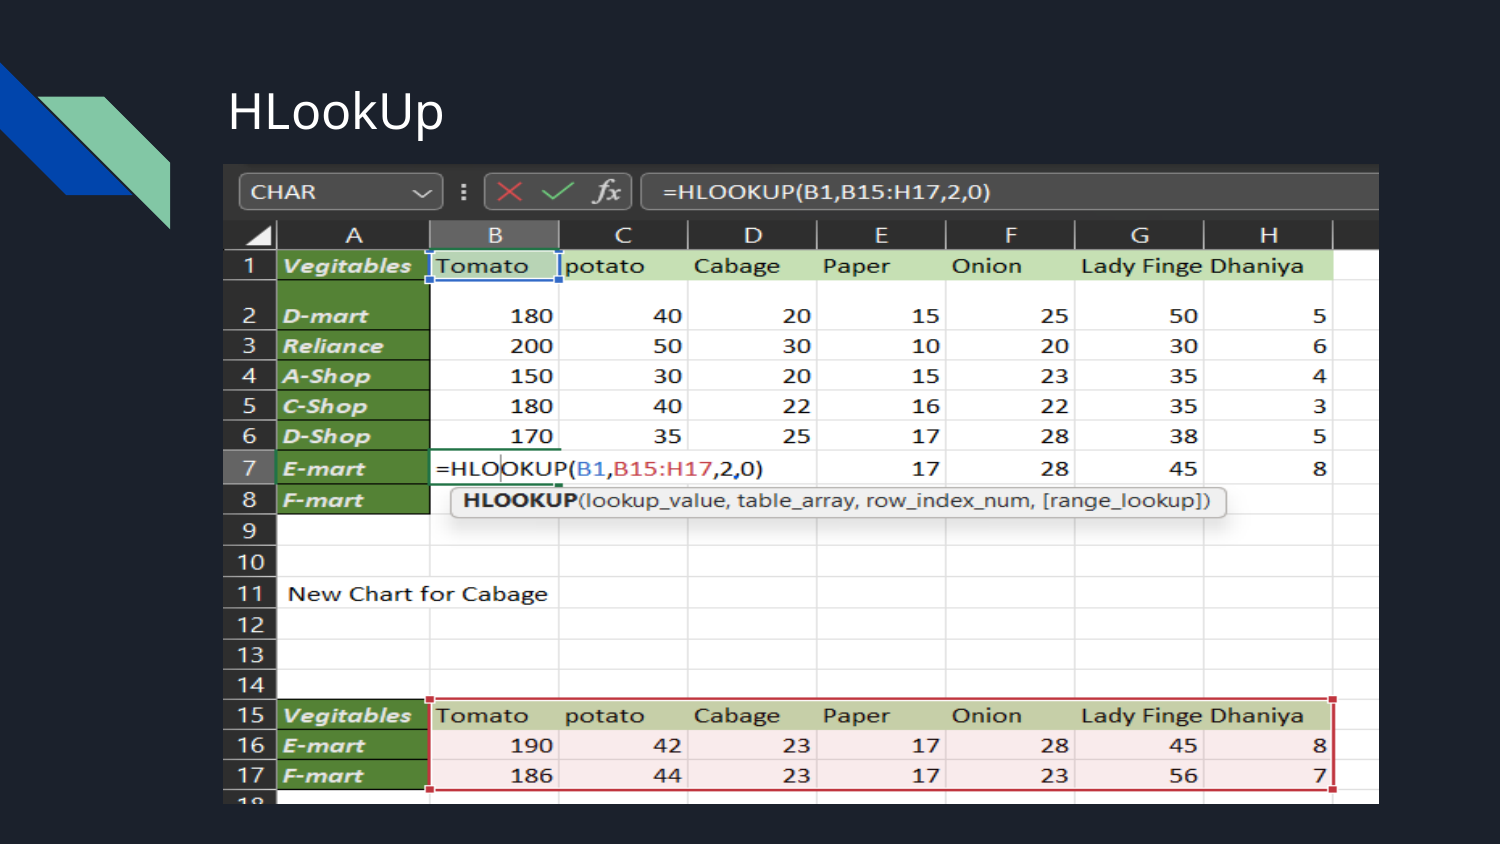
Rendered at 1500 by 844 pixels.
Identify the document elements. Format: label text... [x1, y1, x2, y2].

title HLookUp [212, 64, 1368, 215]
picture [223, 164, 1379, 804]
